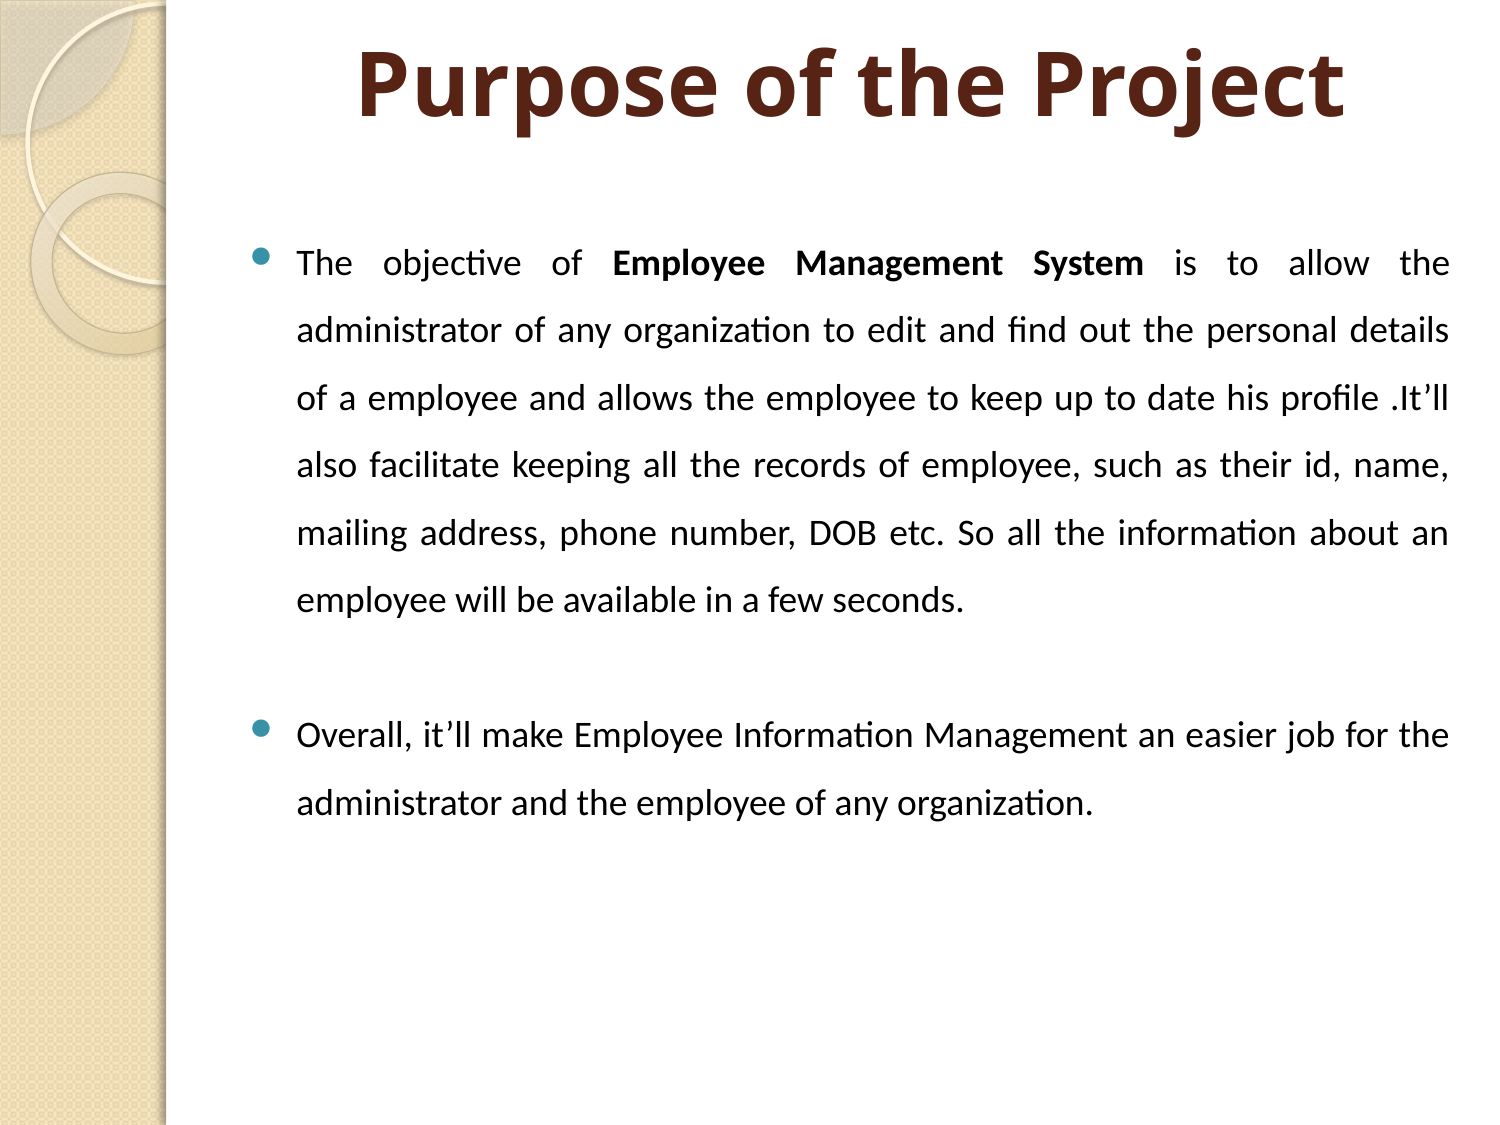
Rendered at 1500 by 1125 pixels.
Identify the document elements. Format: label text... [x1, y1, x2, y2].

title Purpose of the Project [235, 0, 1466, 161]
list The objective of Employee Management System is to allow the administrator of any organization to edit and find out the personal details of a employee and allows the employee to keep up to date his profile .It’ll also facilitate keeping all the records of employee, such as their id, name, mailing address, phone number, DOB etc. So all the information about an employee will be available in a few seconds. Overall, it’ll make Employee Information Management an easier job for the administrator and the employee of any organization. [206, 208, 1466, 1125]
